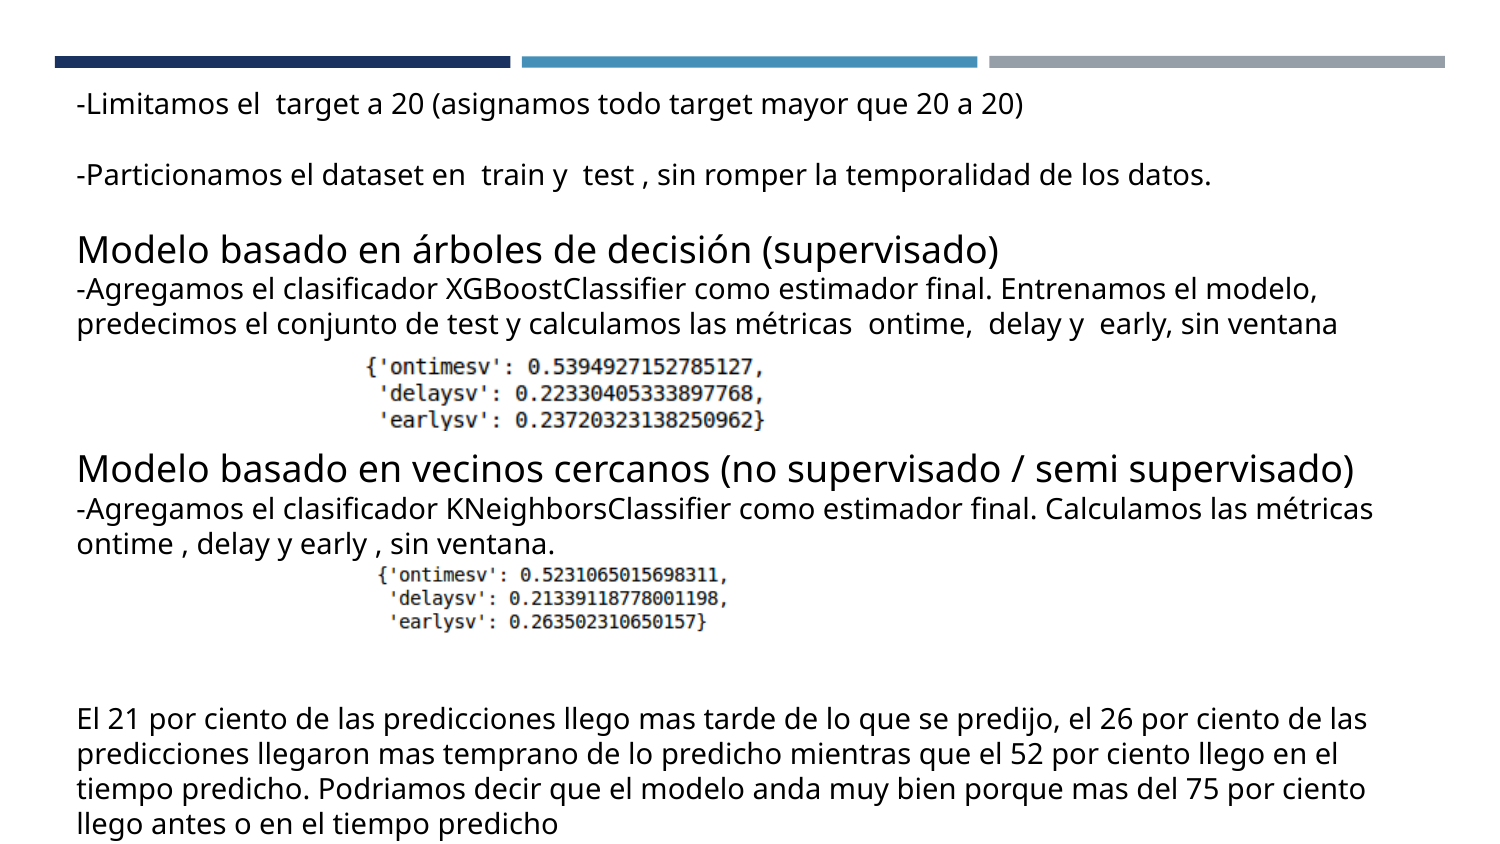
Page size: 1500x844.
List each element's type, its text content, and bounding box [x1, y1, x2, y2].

text_box -Limitamos el ​ target​ a 20 (asignamos todo target mayor que 20 a 20) -Particionamos el dataset en ​ train​ y ​ test​ , sin romper la temporalidad de los datos. Modelo basado en árboles de decisión (supervisado) -Agregamos el clasificador ​XGBoostClassifier​ como estimador final. Entrenamos el modelo, predecimos el conjunto de test y calculamos las métricas ​ ontime​, ​ delay​ y ​ early​, sin ventana Modelo basado en vecinos cercanos (no supervisado / semi supervisado) -Agregamos el clasificador KNeighborsClassifier como estimador final. Calculamos las métricas ontime , delay y early , sin ventana. El 21 por ciento de las predicciones llego mas tarde de lo que se predijo, el 26 por ciento de las predicciones llegaron mas temprano de lo predicho mientras que el 52 por ciento llego en el tiempo predicho. Podriamos decir que el modelo anda muy bien porque mas del 75 por ciento llego antes o en el tiempo predicho [61, 70, 1421, 788]
picture [364, 351, 800, 432]
picture [377, 561, 787, 653]
